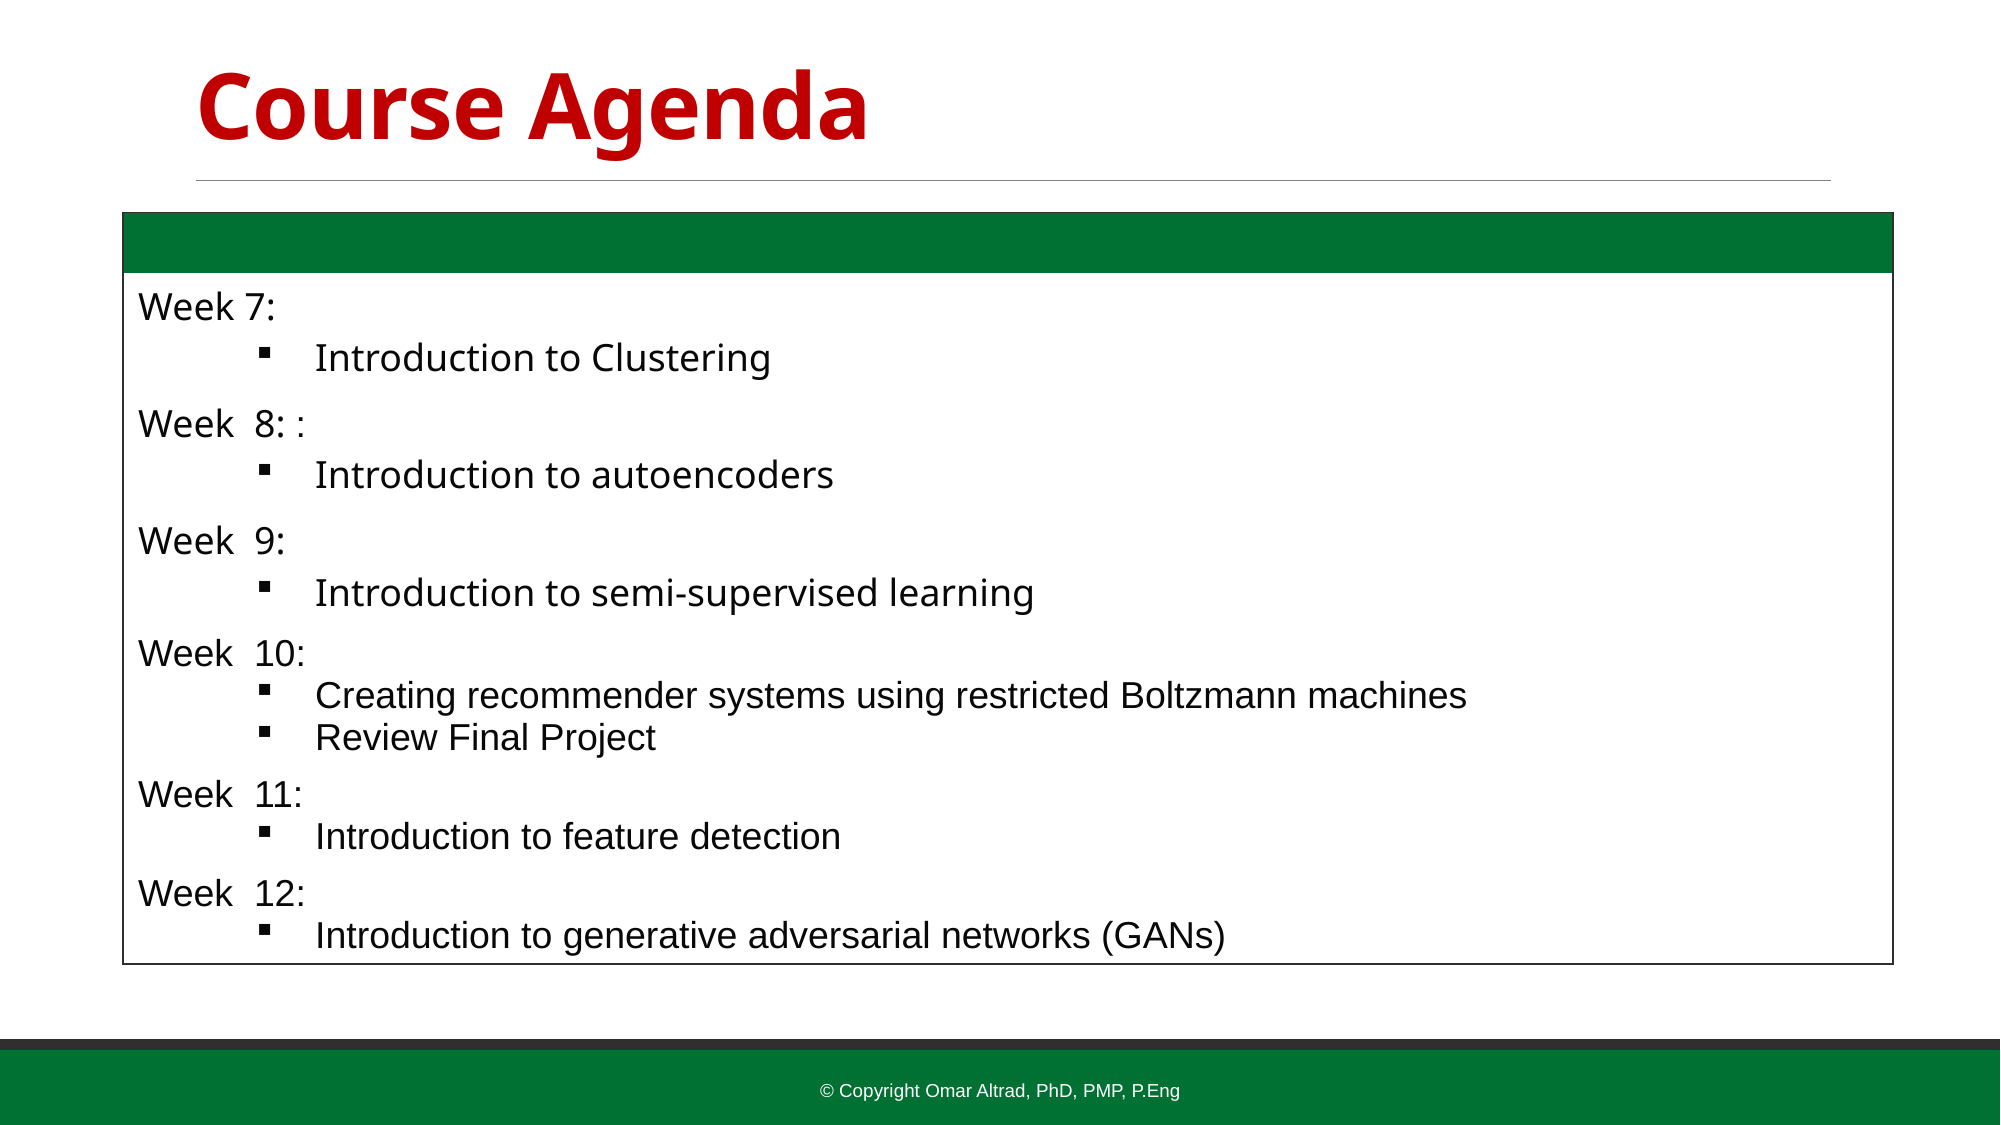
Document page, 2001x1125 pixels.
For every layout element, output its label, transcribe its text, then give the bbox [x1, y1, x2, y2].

table_cell Week 9: Introduction to semi-supervised learning [124, 508, 1892, 625]
footer © Copyright Omar Altrad, PhD, PMP, P.Eng [604, 1059, 1396, 1120]
table_cell Week 7: Introduction to Clustering [124, 273, 1892, 390]
title Course Agenda [180, 47, 1830, 176]
table_cell Week 10: Creating recommender systems using restricted Boltzmann machines Review Final Project [124, 625, 1892, 766]
table_header [124, 213, 1892, 273]
table_cell Week 12: Introduction to generative adversarial networks (GANs) [124, 865, 1892, 963]
table_cell Week 11: Introduction to feature detection [124, 766, 1892, 865]
table_cell Week 8: : Introduction to autoencoders [124, 390, 1892, 508]
